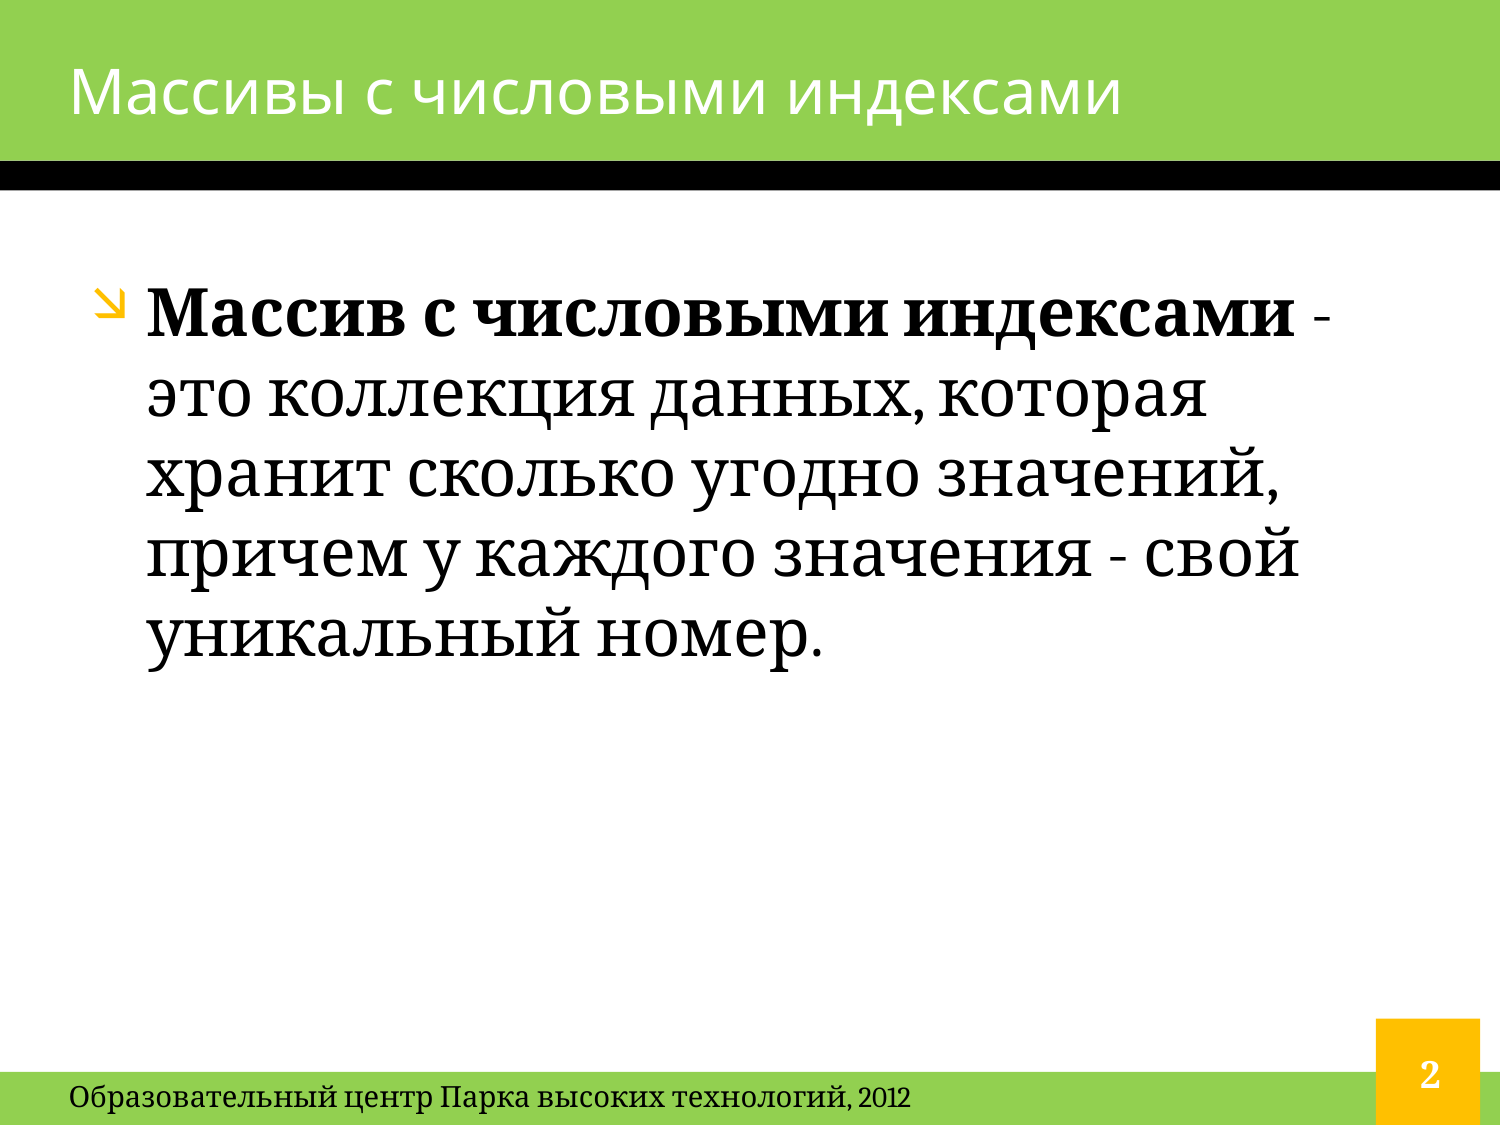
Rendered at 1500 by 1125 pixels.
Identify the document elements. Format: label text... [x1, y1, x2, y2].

title Массивы с числовыми индексами [53, 42, 1404, 135]
slide_number 2 [1384, 1035, 1477, 1118]
list Массив с числовыми индексами - это коллекция данных, которая хранит сколько угодно значений, причем у каждого значения - свой уникальный номер. [75, 262, 1425, 1005]
